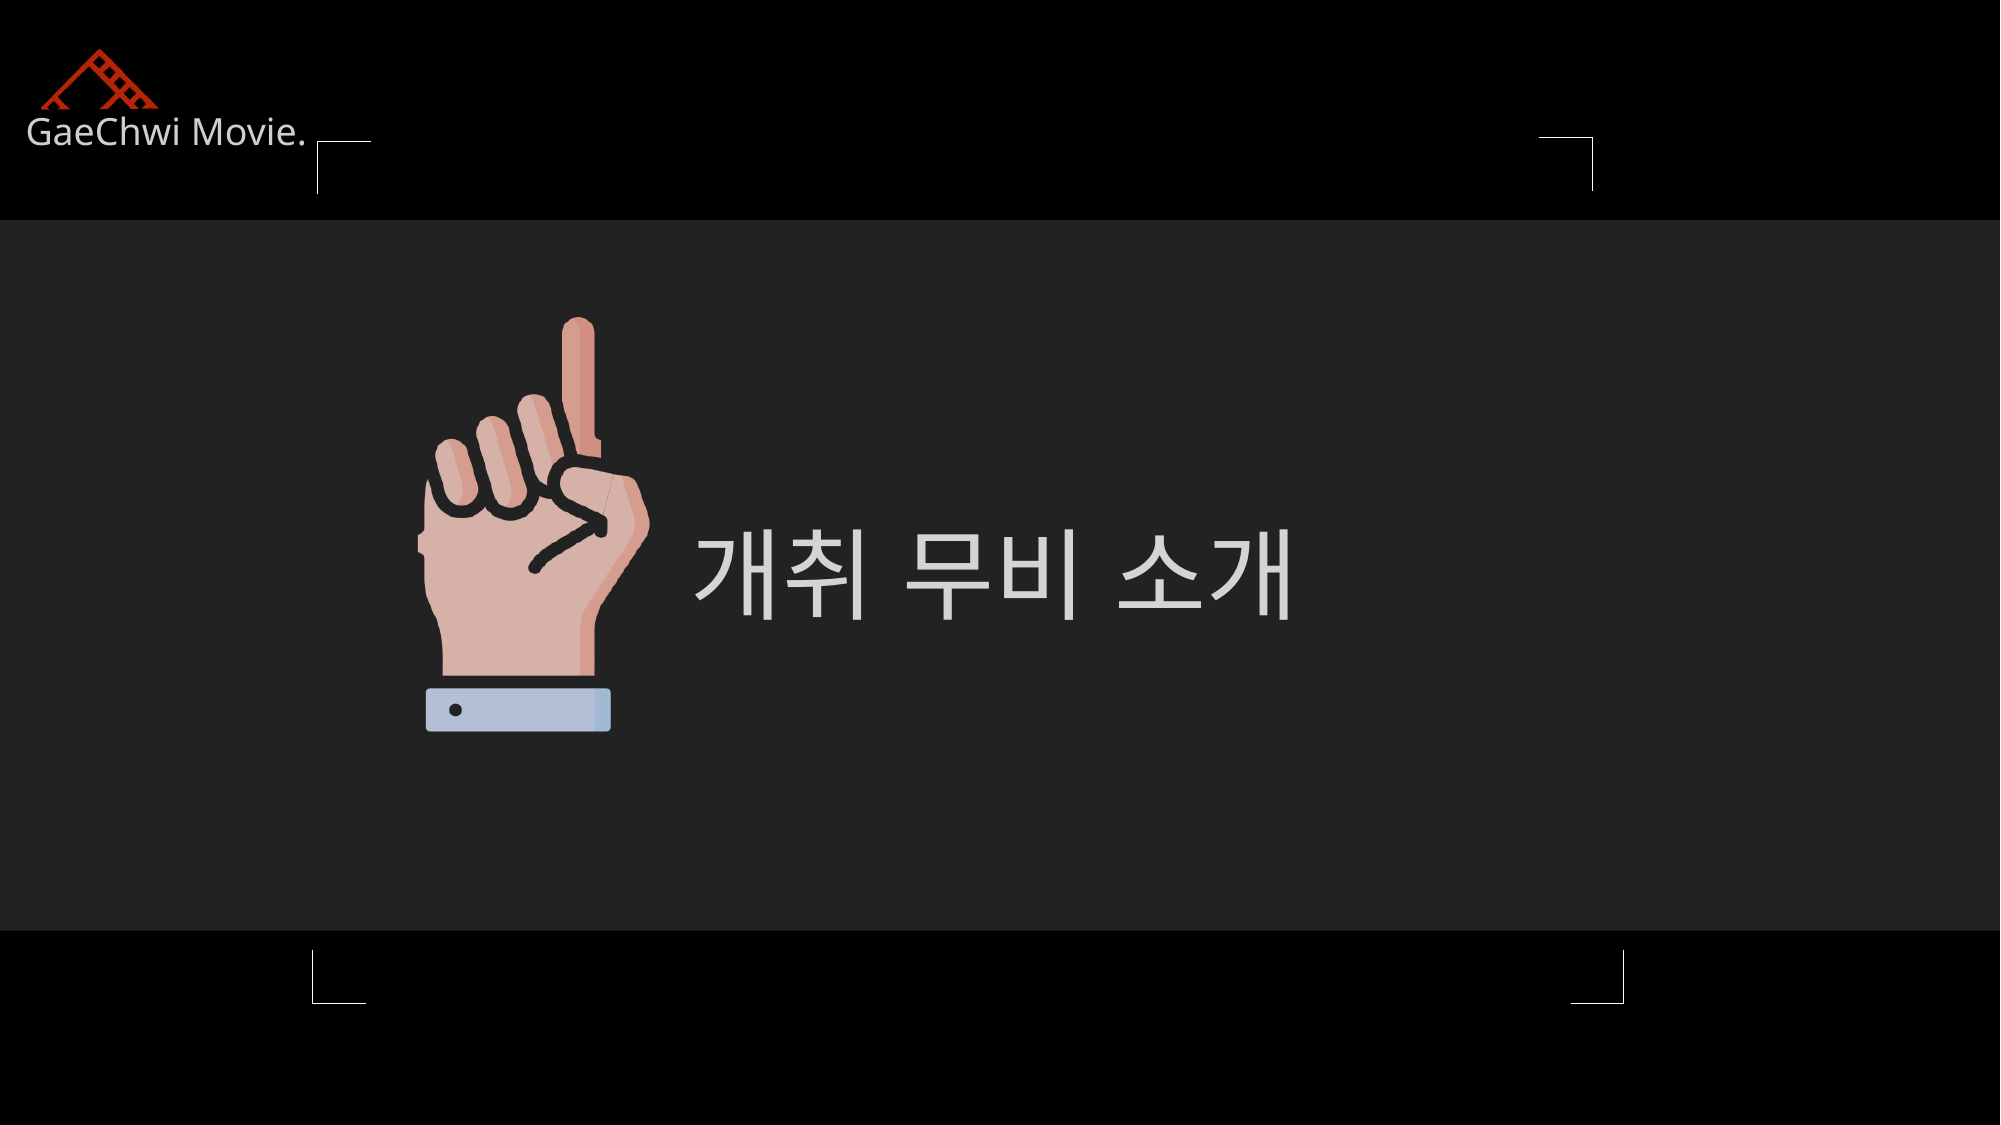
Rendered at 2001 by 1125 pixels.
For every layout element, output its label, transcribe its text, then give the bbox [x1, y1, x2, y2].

text_box [0, 219, 2000, 932]
text_box GaeChwi Movie. [257, 100, 349, 161]
picture [317, 304, 756, 744]
text_box GaeChwi Movie. [0, 100, 76, 161]
picture [48, 0, 285, 199]
